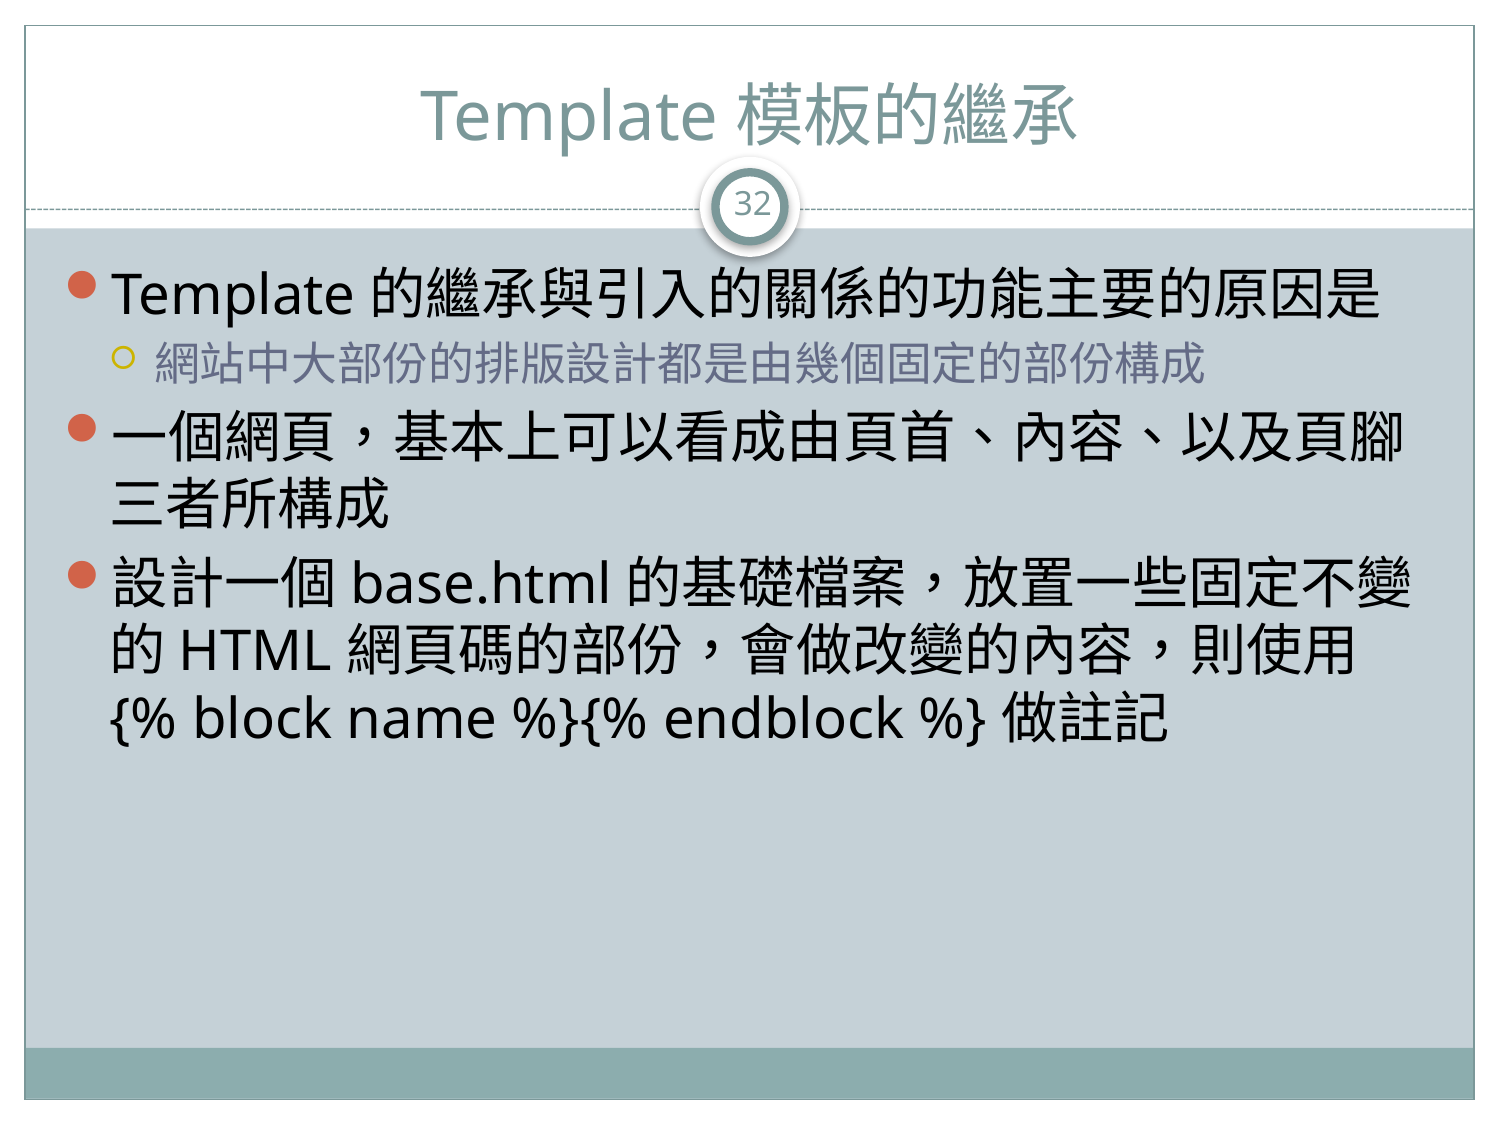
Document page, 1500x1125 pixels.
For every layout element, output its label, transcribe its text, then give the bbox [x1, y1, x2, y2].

list Template的繼承與引入的關係的功能主要的原因是 網站中大部份的排版設計都是由幾個固定的部份構成 一個網頁，基本上可以看成由頁首、內容、以及頁腳三者所構成 設計一個base.html的基礎檔案，放置一些固定不變的HTML網頁碼的部份，會做改變的內容，則使用{% block name %}{% endblock %}做註記 [49, 250, 1445, 1001]
slide_number 32 [715, 168, 791, 241]
title Template模板的繼承 [49, 37, 1450, 162]
